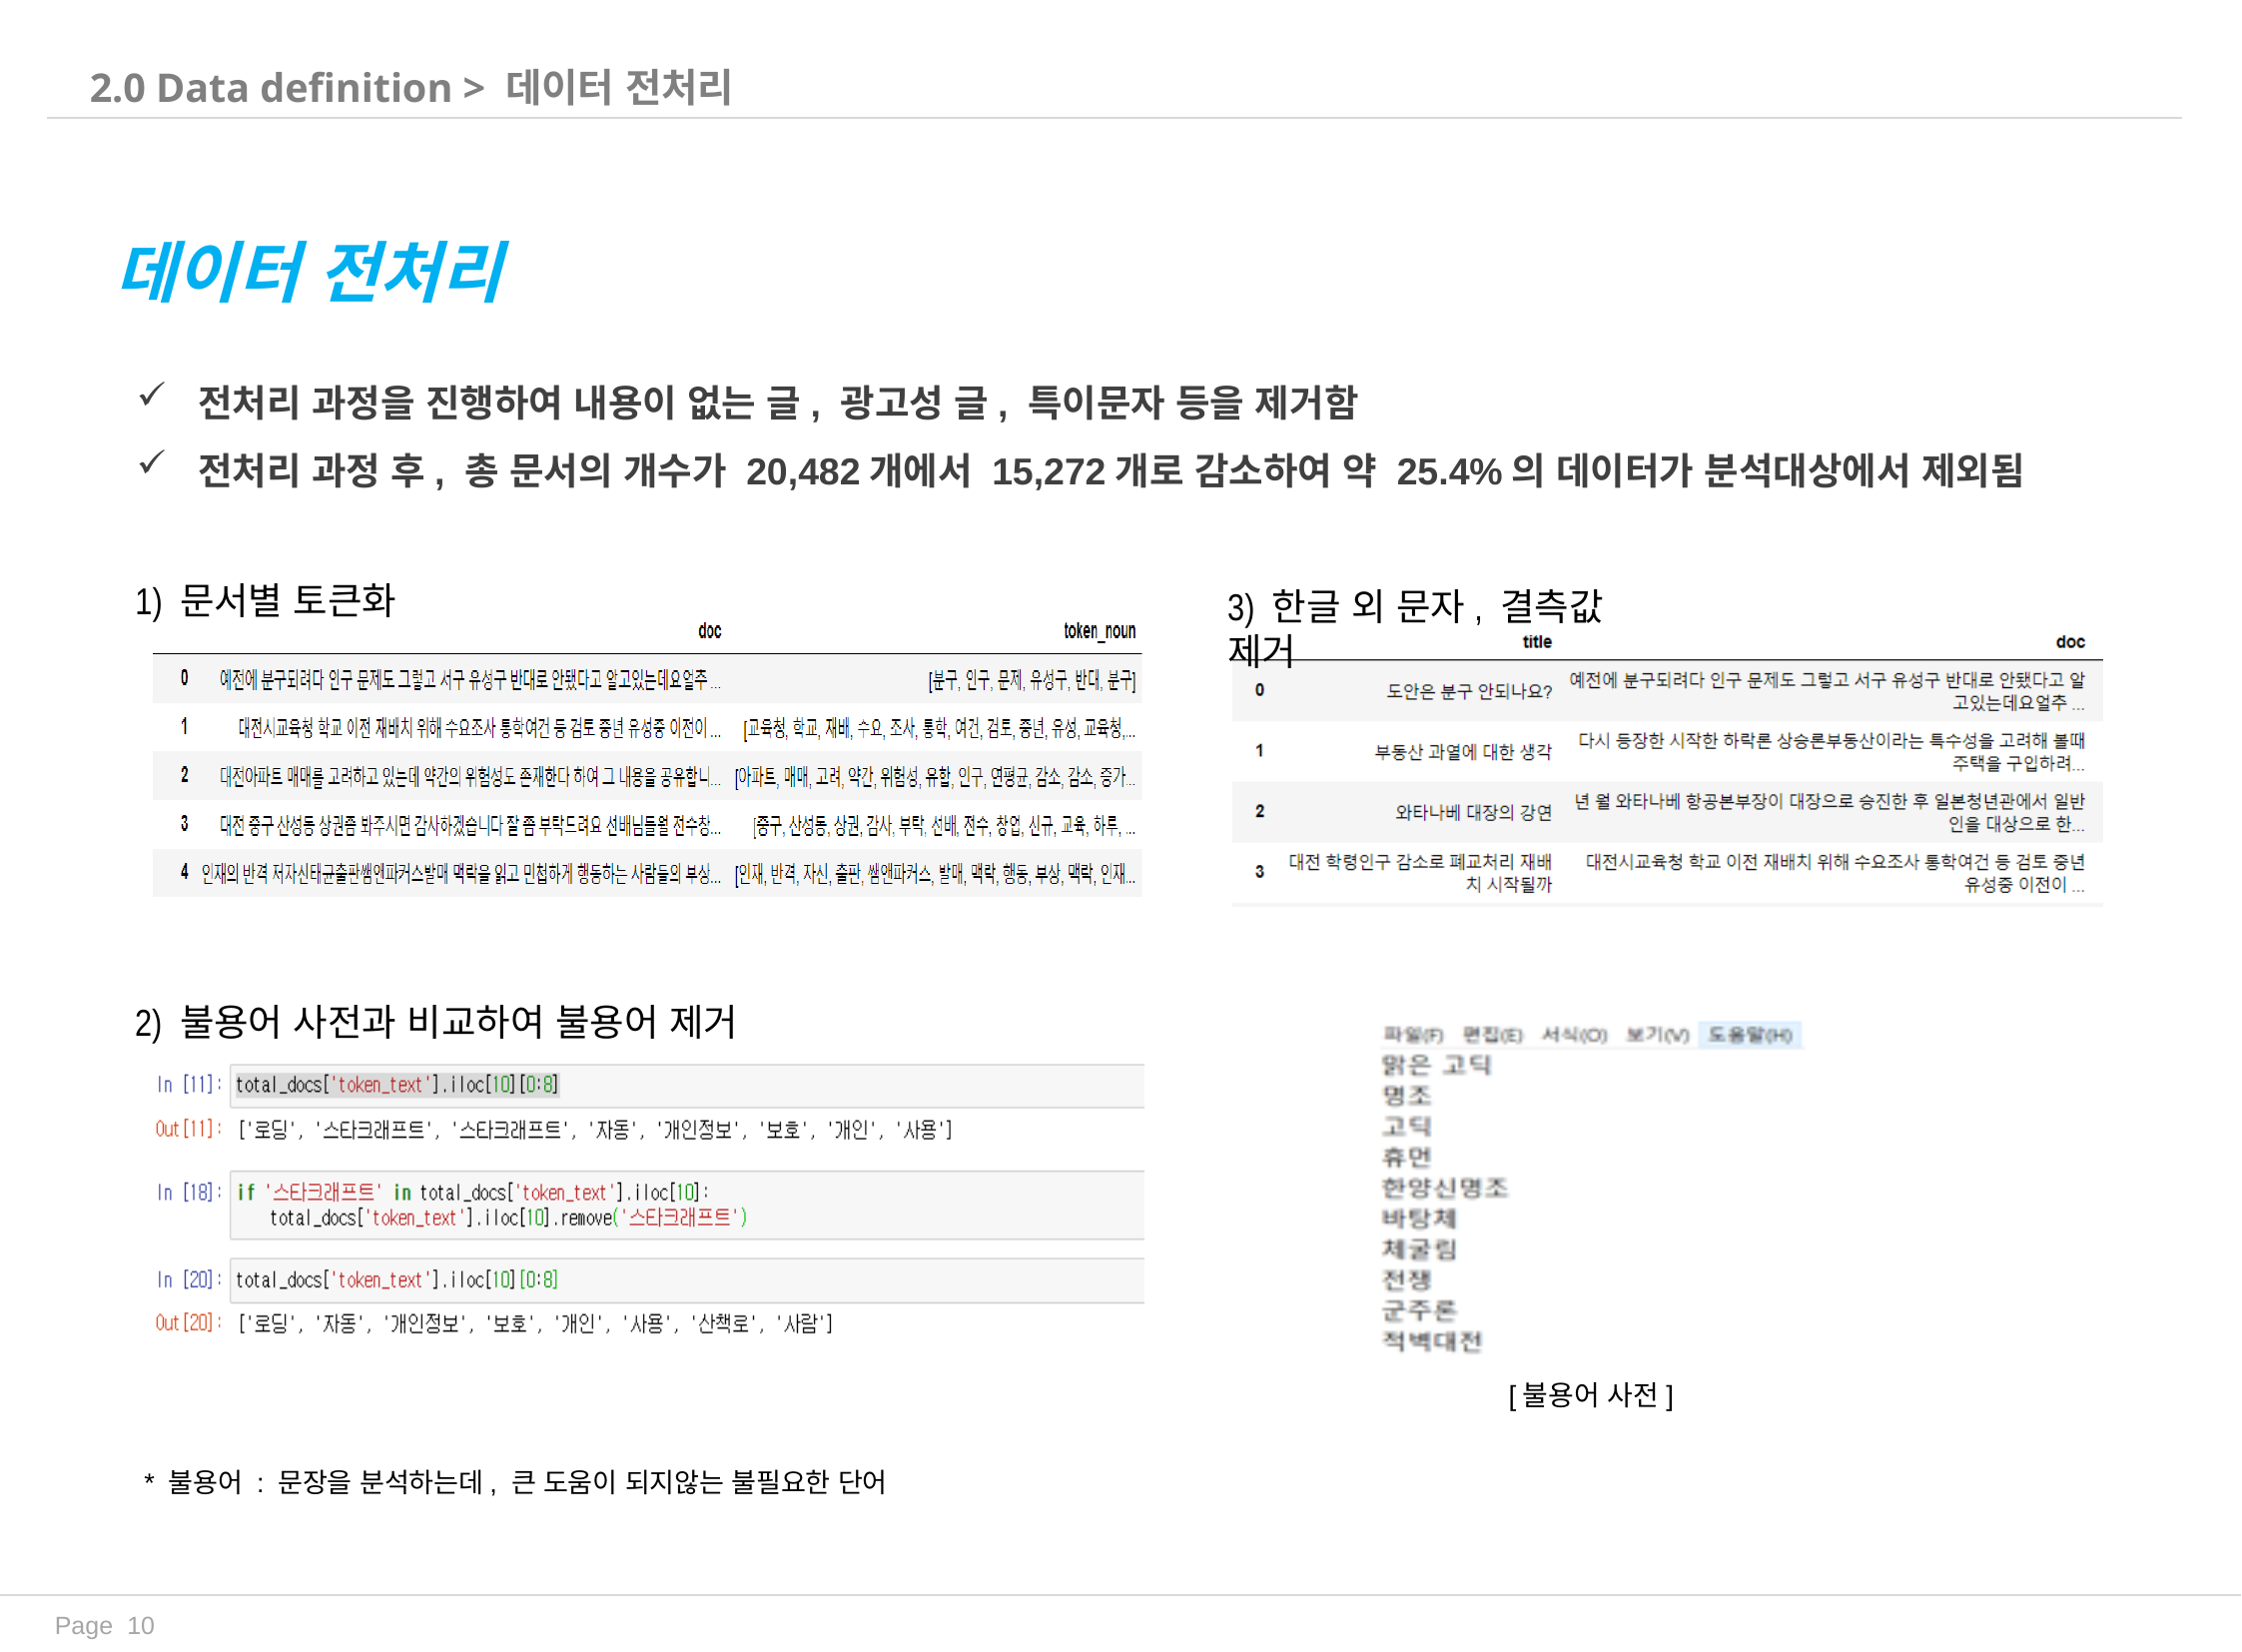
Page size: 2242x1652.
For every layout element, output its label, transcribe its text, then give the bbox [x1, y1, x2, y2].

text_box 전처리 과정을 진행하여 내용이 없는 글, 광고성 글, 특이문자 등을 제거함 전처리 과정 후, 총 문서의 개수가 20,482개에서 15,272개로 감소하여 약 25.4%의 데이터가 분석대상에서 제외됨 [121, 350, 2143, 498]
picture [152, 1063, 1144, 1342]
picture [1379, 1007, 1806, 1358]
text_box 1) 문서별 토큰화 [120, 569, 604, 629]
picture [150, 585, 1142, 901]
text_box 2) 불용어 사전과 비교하여 불용어 제거 [120, 991, 795, 1052]
picture [1231, 619, 2103, 907]
text_box 2.0 Data definition > 데이터 전처리 [89, 62, 1455, 111]
text_box [불용어 사전] [1407, 1370, 1775, 1419]
text_box * 불용어 : 문장을 분석하는데, 큰 도움이 되지않는 불필요한 단어 [129, 1458, 988, 1506]
text_box Page 10 [40, 1606, 218, 1647]
text_box 데이터 전처리 [100, 222, 2183, 318]
text_box 3) 한글 외 문자, 결측값 제거 [1212, 575, 1697, 681]
